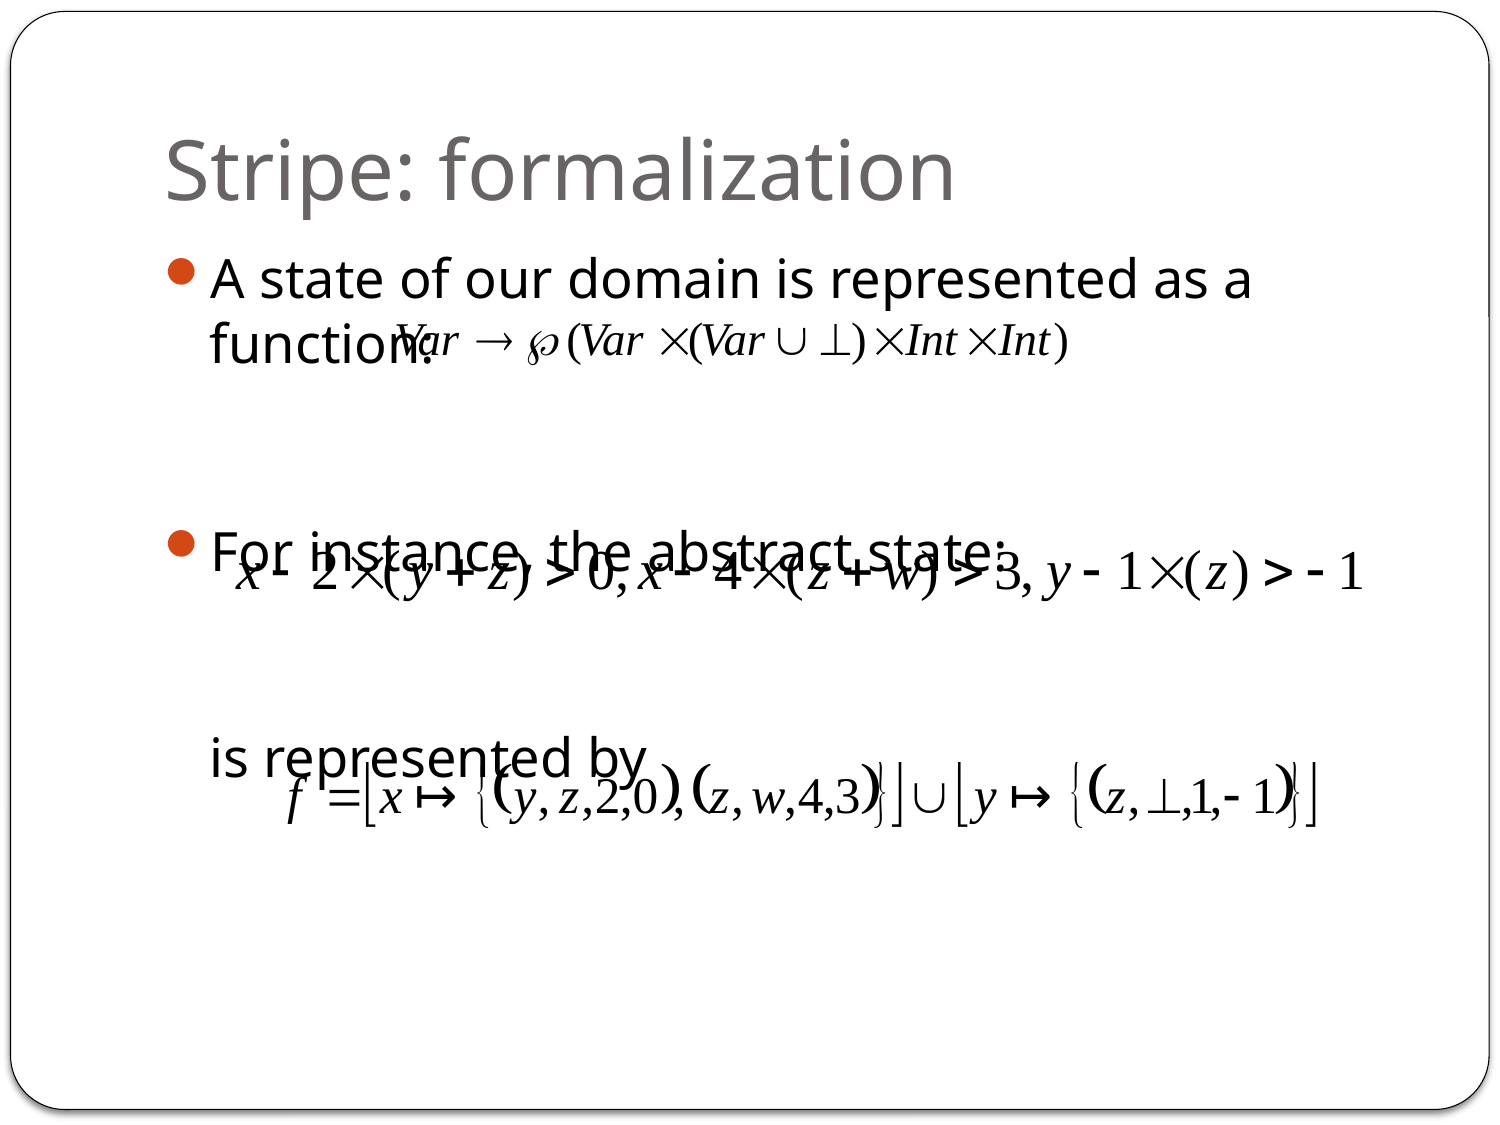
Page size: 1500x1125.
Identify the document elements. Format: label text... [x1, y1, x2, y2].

title Stripe: formalization [150, 45, 1425, 233]
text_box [224, 537, 1369, 613]
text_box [269, 762, 1326, 836]
list A state of our domain is represented as a function: For instance, the abstract state: is represented by [150, 237, 1425, 988]
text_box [391, 312, 1076, 376]
